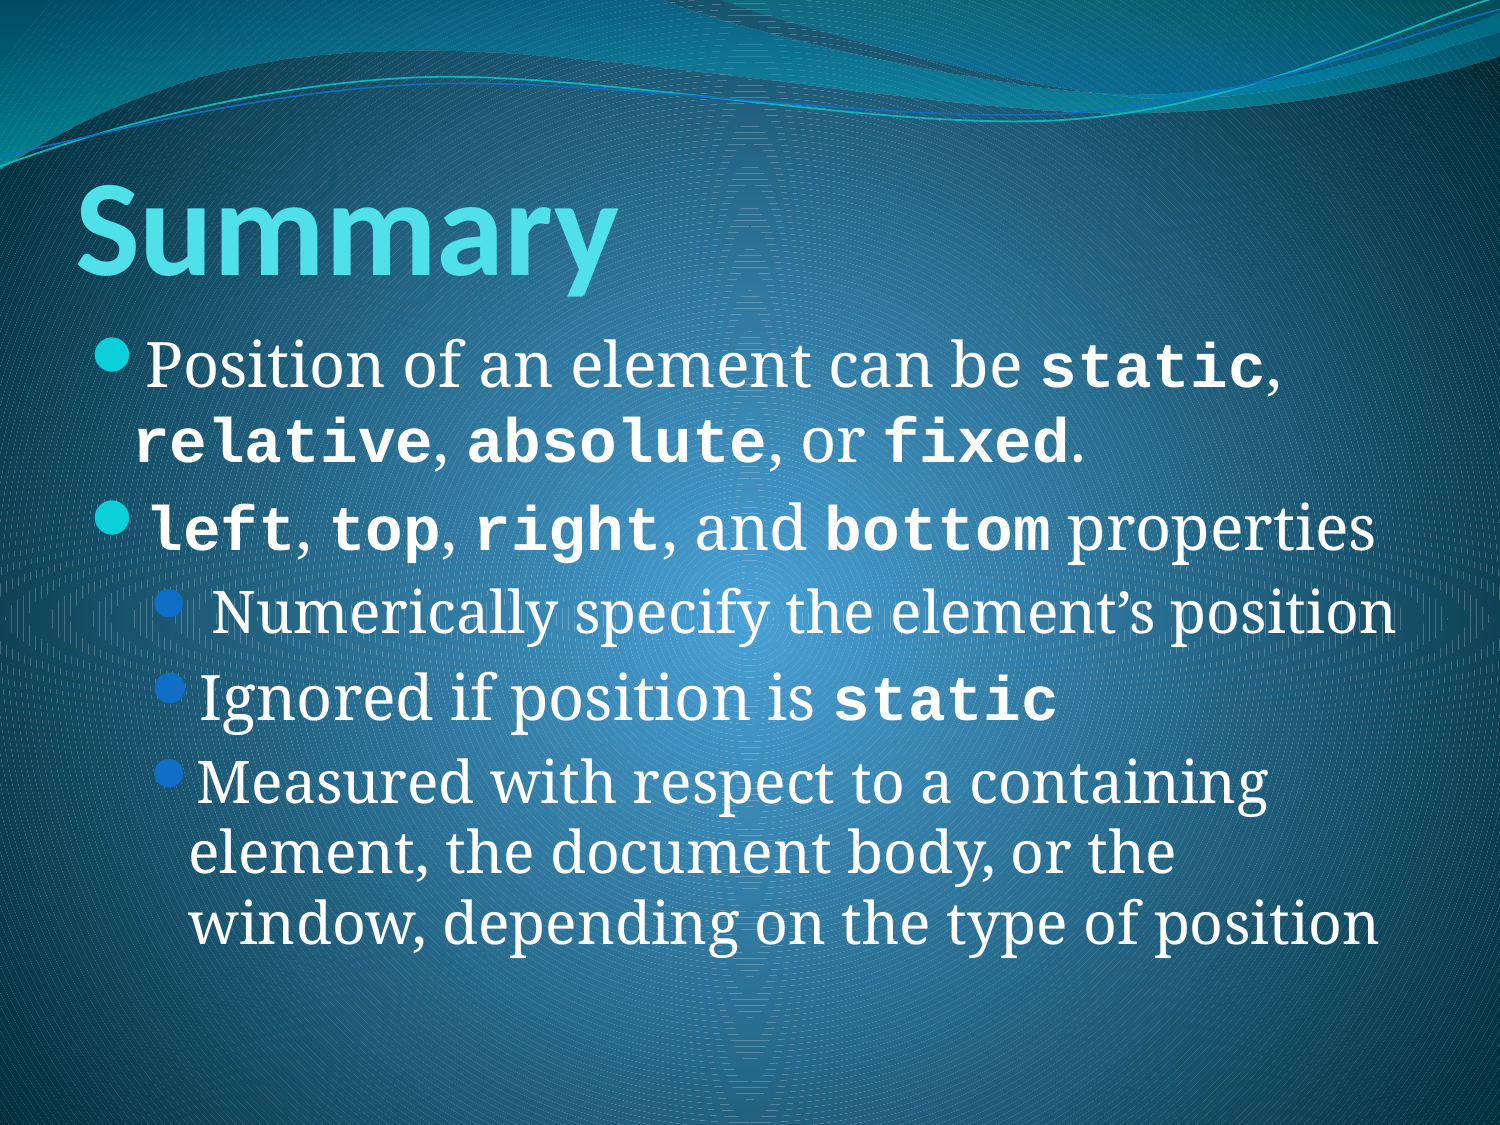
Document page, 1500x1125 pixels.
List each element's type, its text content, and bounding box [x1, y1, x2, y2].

list Position of an element can be static, relative, absolute, or fixed. left, top, right, and bottom properties Numerically specify the element’s position Ignored if position is static Measured with respect to a containing element, the document body, or the window, depending on the type of position [75, 317, 1425, 1038]
title Summary [75, 115, 1425, 303]
